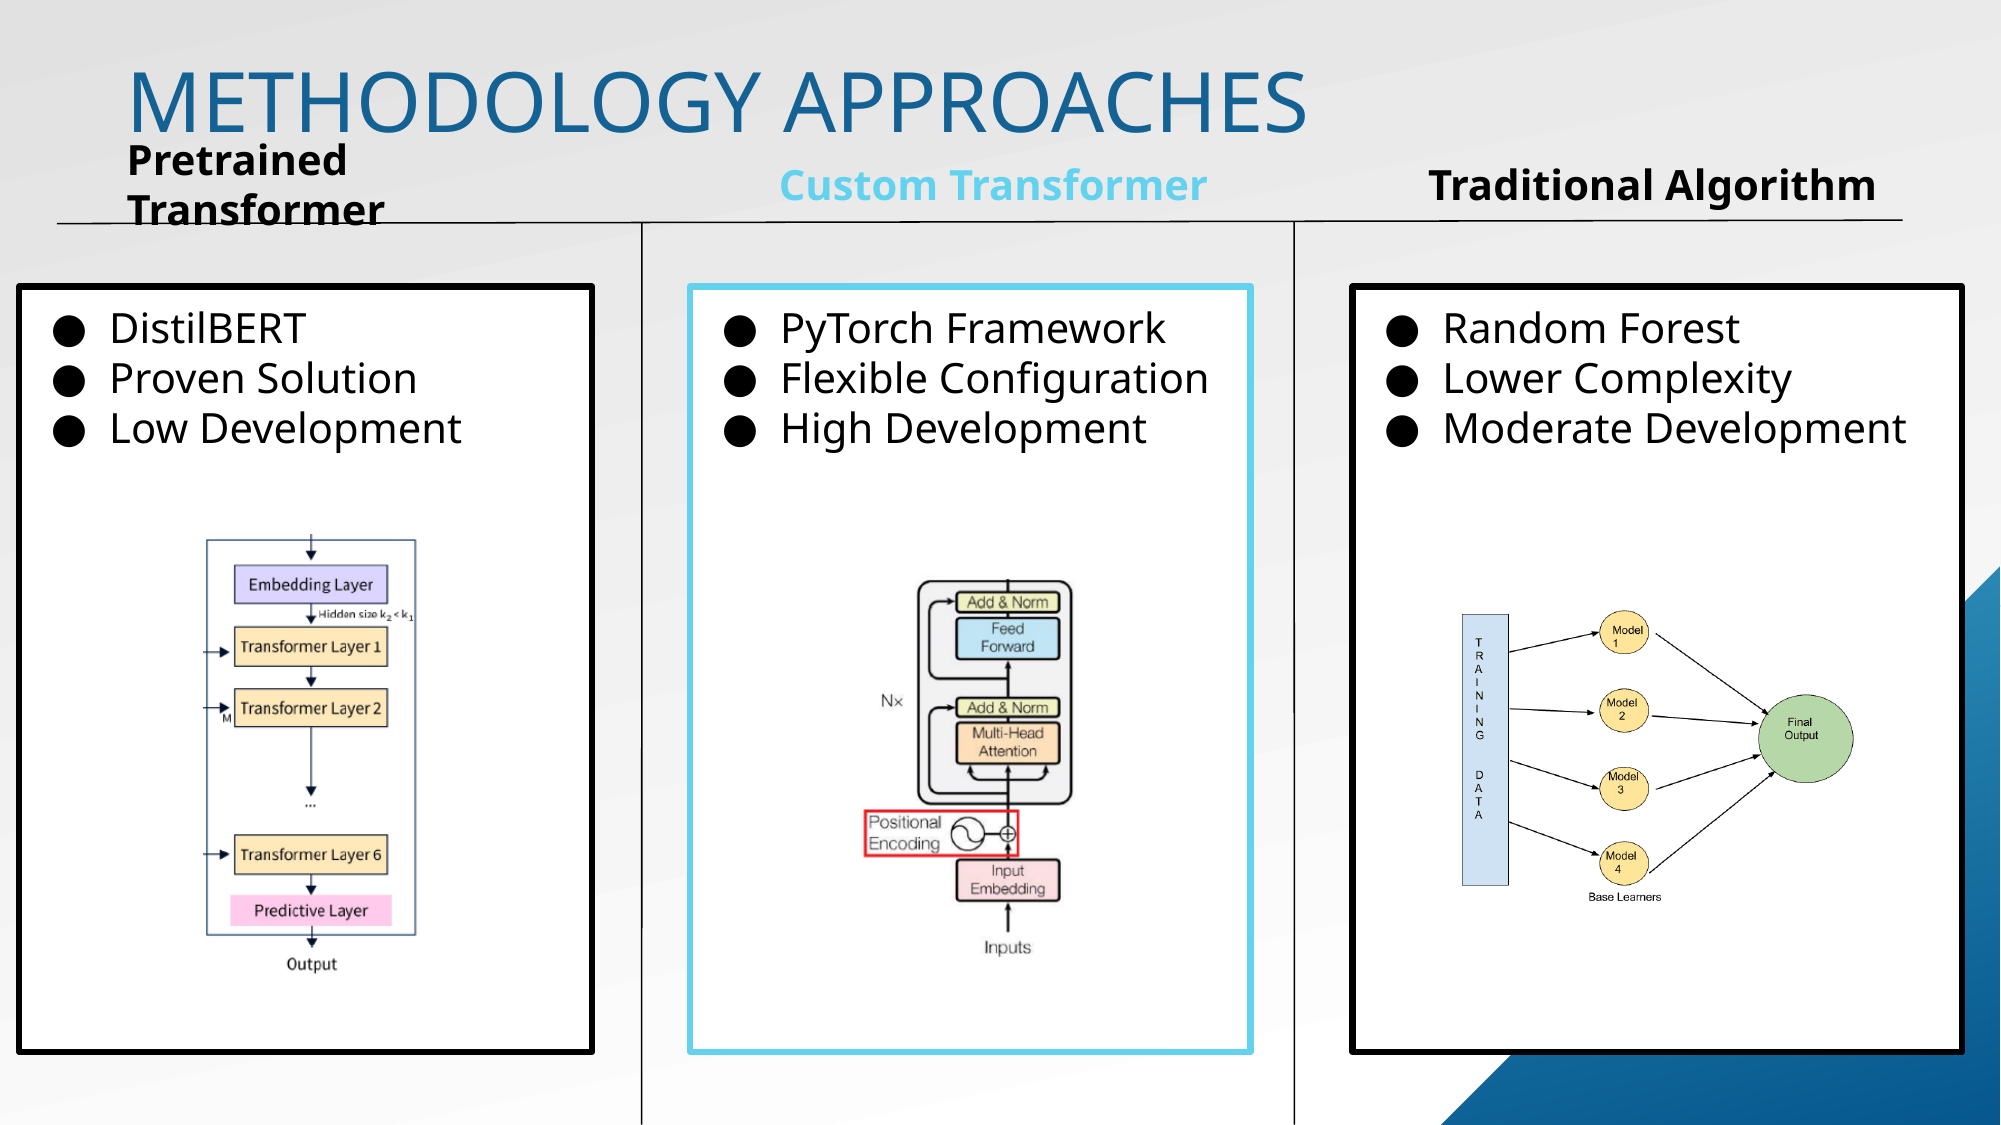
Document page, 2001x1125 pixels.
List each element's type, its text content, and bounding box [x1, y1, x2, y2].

text_box Traditional Algorithm [1413, 139, 1906, 220]
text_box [56, 219, 1903, 224]
text_box Pretrained Transformer [111, 139, 625, 219]
text_box Random Forest Lower Complexity Moderate Development [1352, 286, 1962, 1052]
text_box Custom Transformer [763, 139, 1256, 219]
text_box [1442, 567, 2000, 1125]
picture [850, 571, 1098, 962]
text_box DistilBERT Proven Solution Low Development [19, 286, 592, 1052]
picture [1454, 603, 1889, 929]
title METHODOLOGY APPROACHES [111, 20, 1512, 179]
text_box [0, 0, 2000, 1125]
text_box PyTorch Framework Flexible Configuration High Development [690, 286, 1251, 1052]
picture [203, 533, 421, 974]
